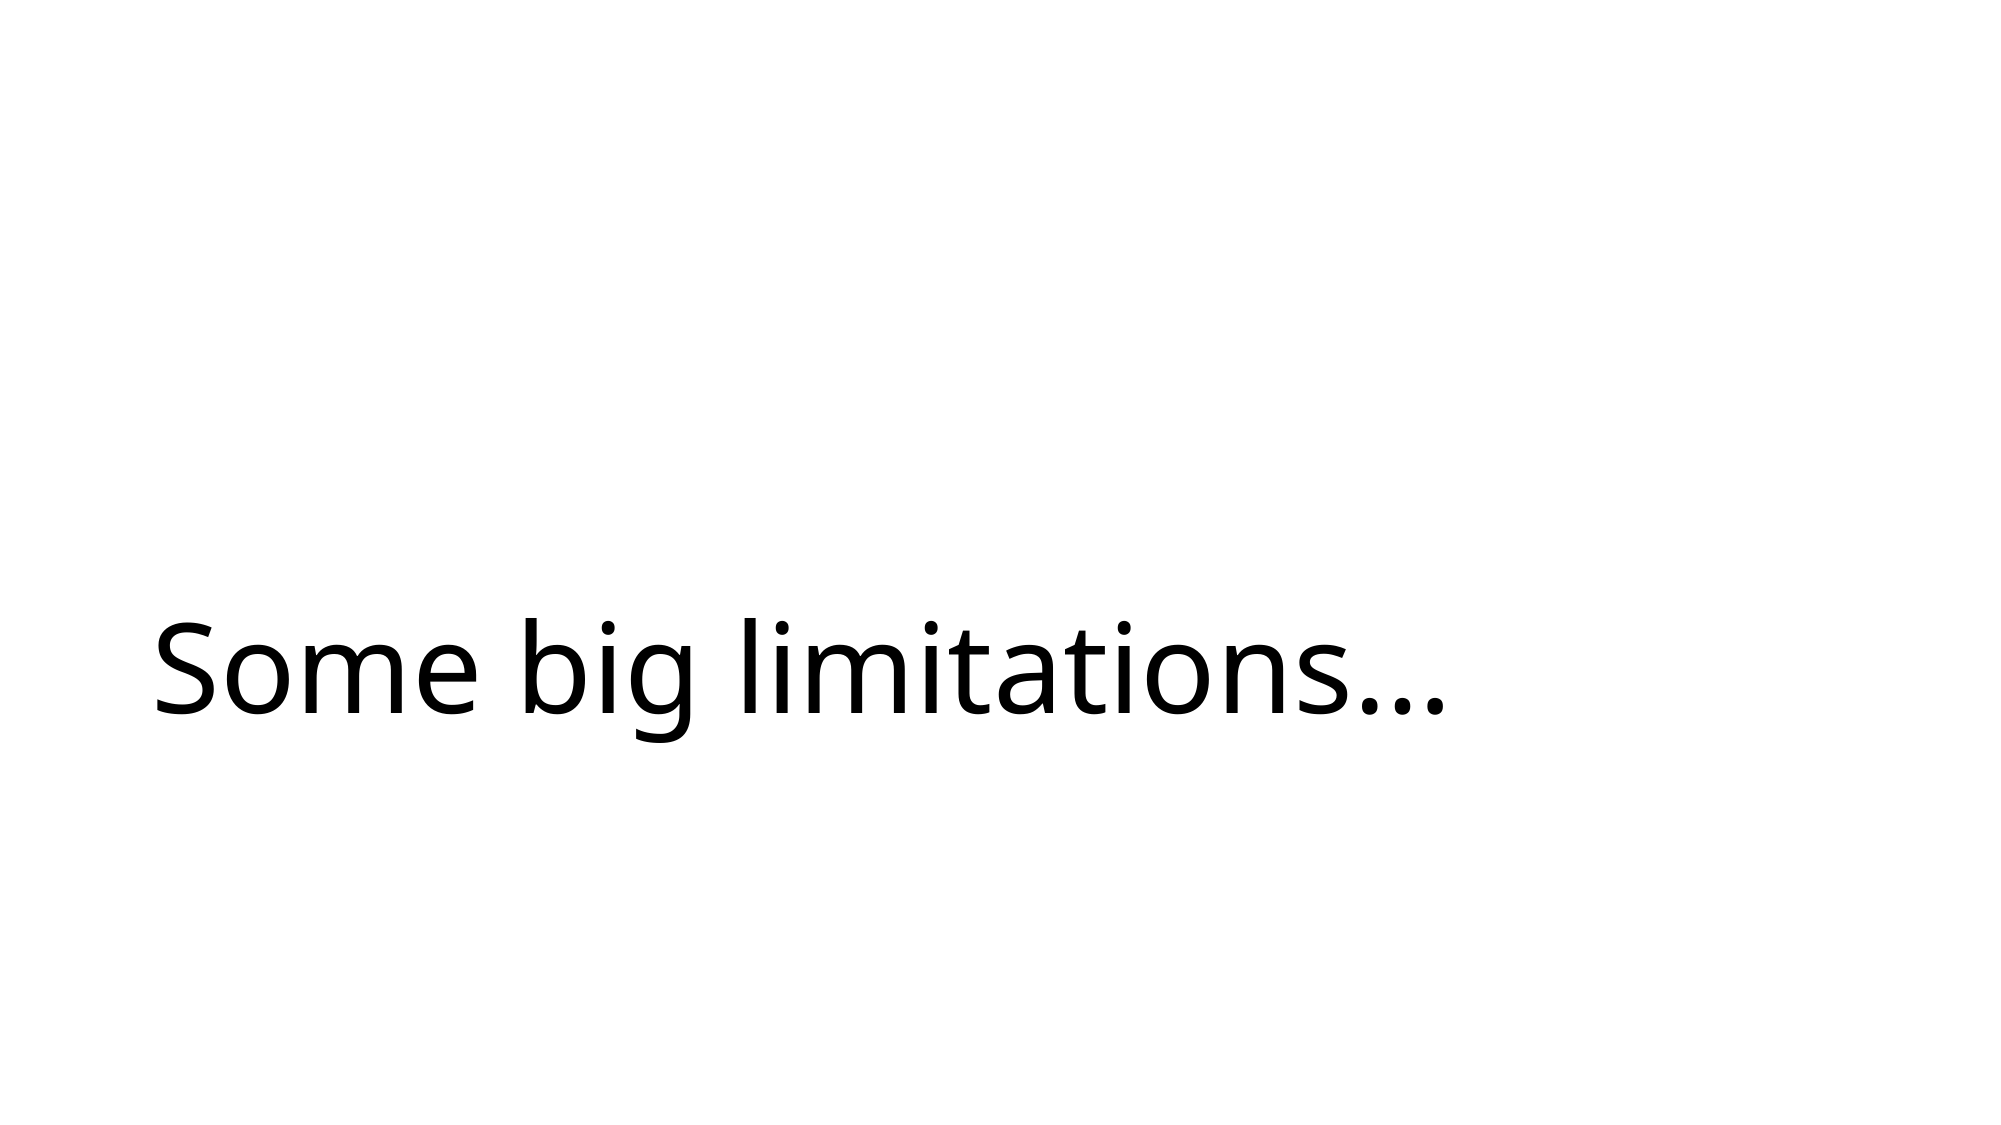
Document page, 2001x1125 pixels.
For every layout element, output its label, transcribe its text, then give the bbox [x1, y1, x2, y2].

title Some big limitations… [136, 280, 1862, 749]
